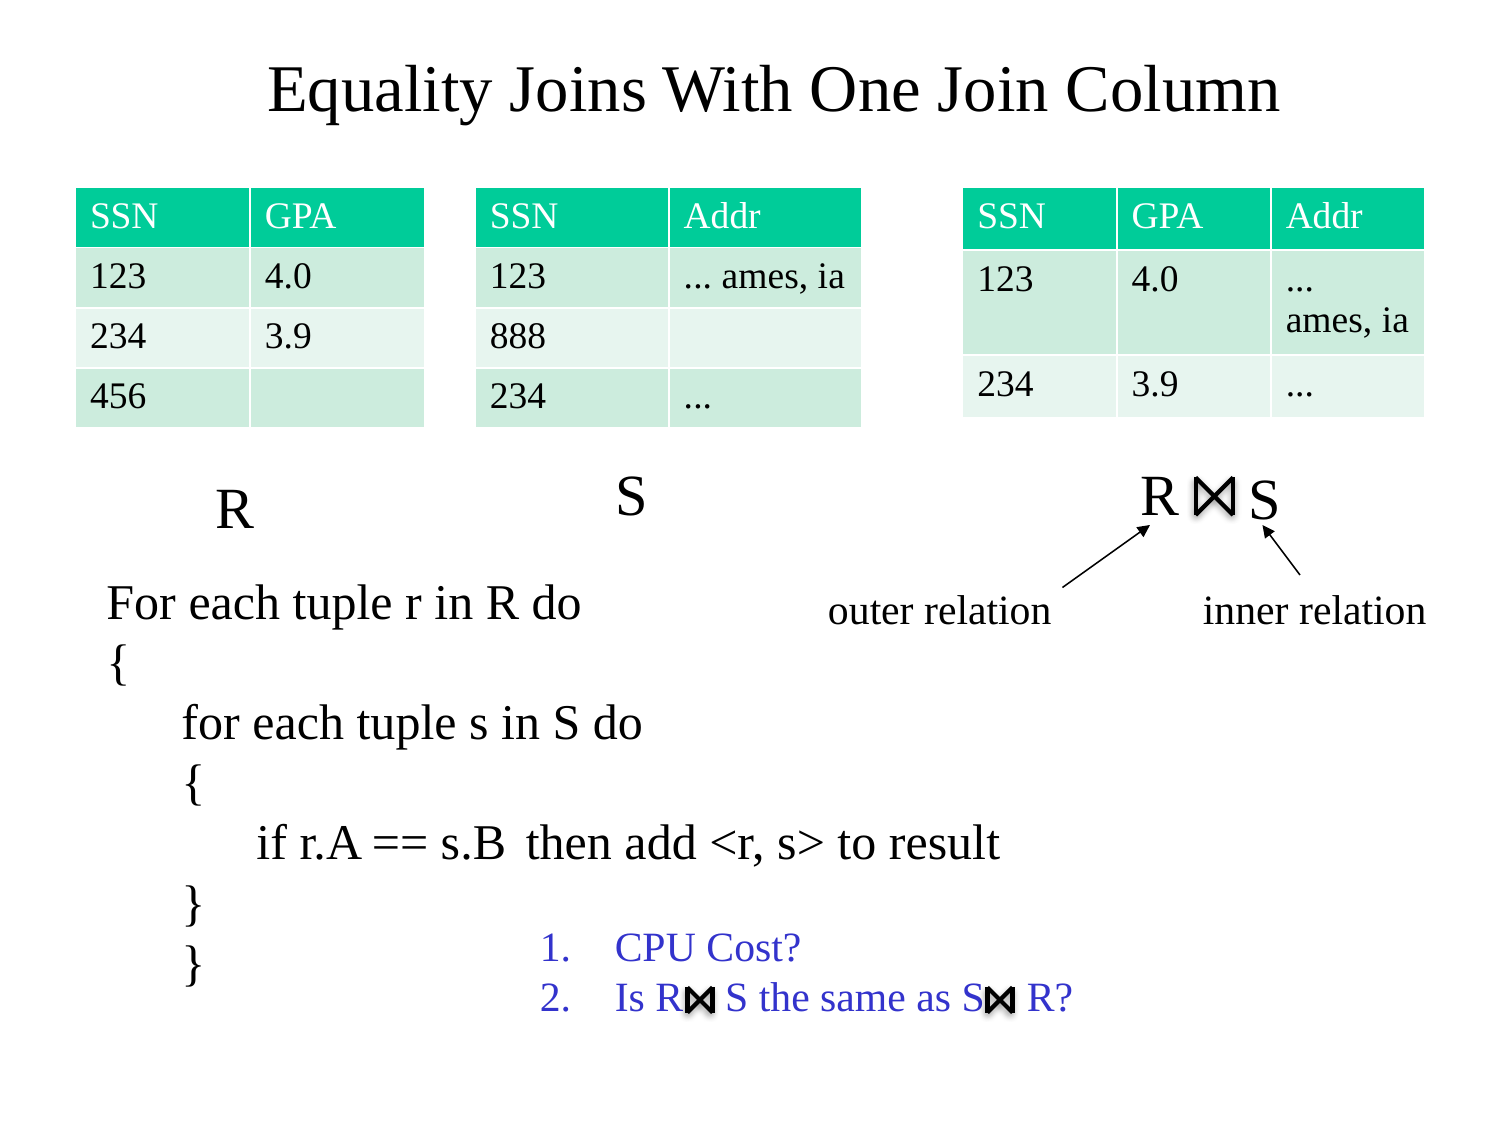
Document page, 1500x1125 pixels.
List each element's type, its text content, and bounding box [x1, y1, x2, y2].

table_cell 888 [476, 309, 668, 367]
table_header SSN [963, 188, 1116, 249]
table_header SSN [76, 188, 249, 247]
table_cell 3.9 [251, 309, 424, 367]
table_cell 234 [76, 309, 249, 367]
table_header Addr [670, 188, 861, 247]
table_cell 234 [476, 369, 668, 427]
table_cell 123 [963, 251, 1116, 354]
table_header GPA [1118, 188, 1270, 249]
table_cell 456 [76, 369, 249, 427]
text_box R [200, 462, 269, 548]
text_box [687, 987, 713, 1013]
text_box CPU Cost? Is R S the same as S R? [524, 912, 1288, 1028]
text_box outer relation [813, 575, 1067, 640]
table_cell [670, 309, 861, 367]
table_cell ... [670, 369, 861, 427]
table_cell [251, 369, 424, 427]
text_box For each tuple r in R do { for each tuple s in S do { if r.A == s.B then add <r, s> to result } } [91, 562, 1016, 998]
table_cell 234 [963, 356, 1116, 417]
table_cell 123 [76, 248, 249, 307]
table_cell ... ames, ia [1272, 251, 1424, 354]
text_box inner relation [1188, 575, 1442, 640]
text_box S [600, 450, 663, 535]
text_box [1124, 449, 1297, 541]
table_cell 4.0 [251, 248, 424, 307]
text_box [987, 987, 1013, 1013]
text_box Equality Joins With One Join Column [137, 37, 1413, 132]
table_header Addr [1272, 188, 1424, 249]
table_cell ... [1272, 356, 1424, 417]
table_cell 3.9 [1118, 356, 1270, 417]
table_cell 123 [476, 248, 668, 307]
table_header SSN [476, 188, 668, 247]
table_cell ... ames, ia [670, 248, 861, 307]
table_cell 4.0 [1118, 251, 1270, 354]
table_header GPA [251, 188, 424, 247]
